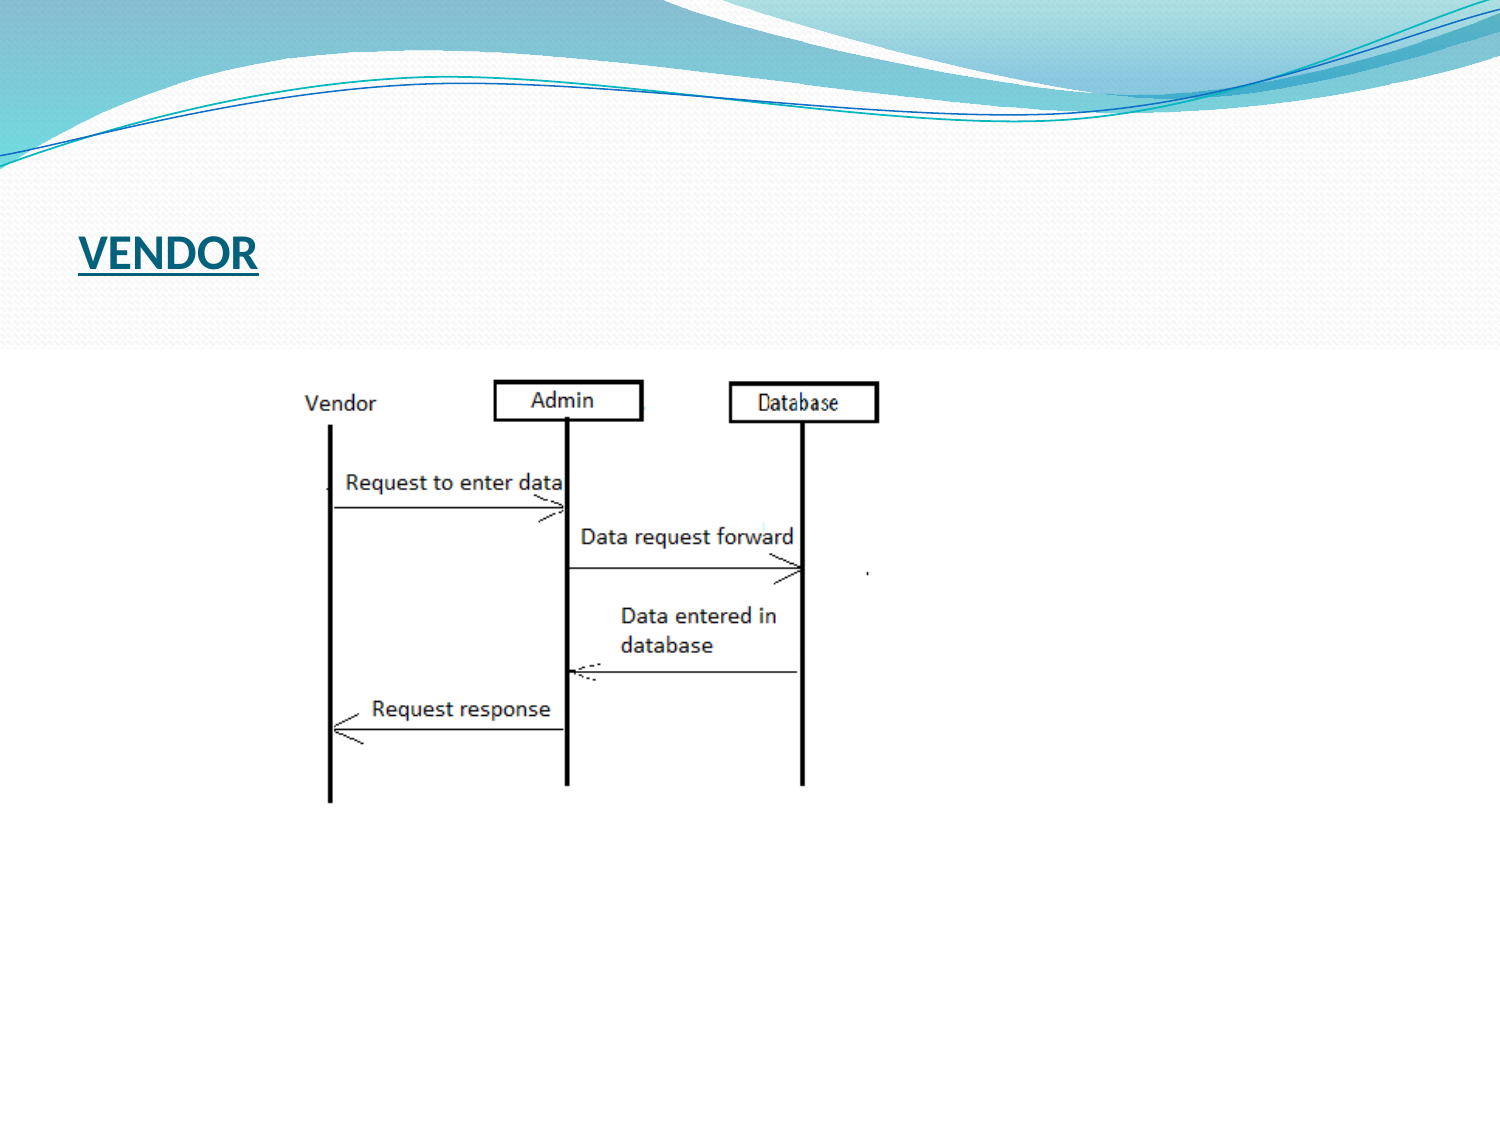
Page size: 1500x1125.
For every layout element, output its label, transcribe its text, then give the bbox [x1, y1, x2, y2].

text_box VENDOR [63, 212, 274, 288]
picture [0, 349, 1500, 1125]
